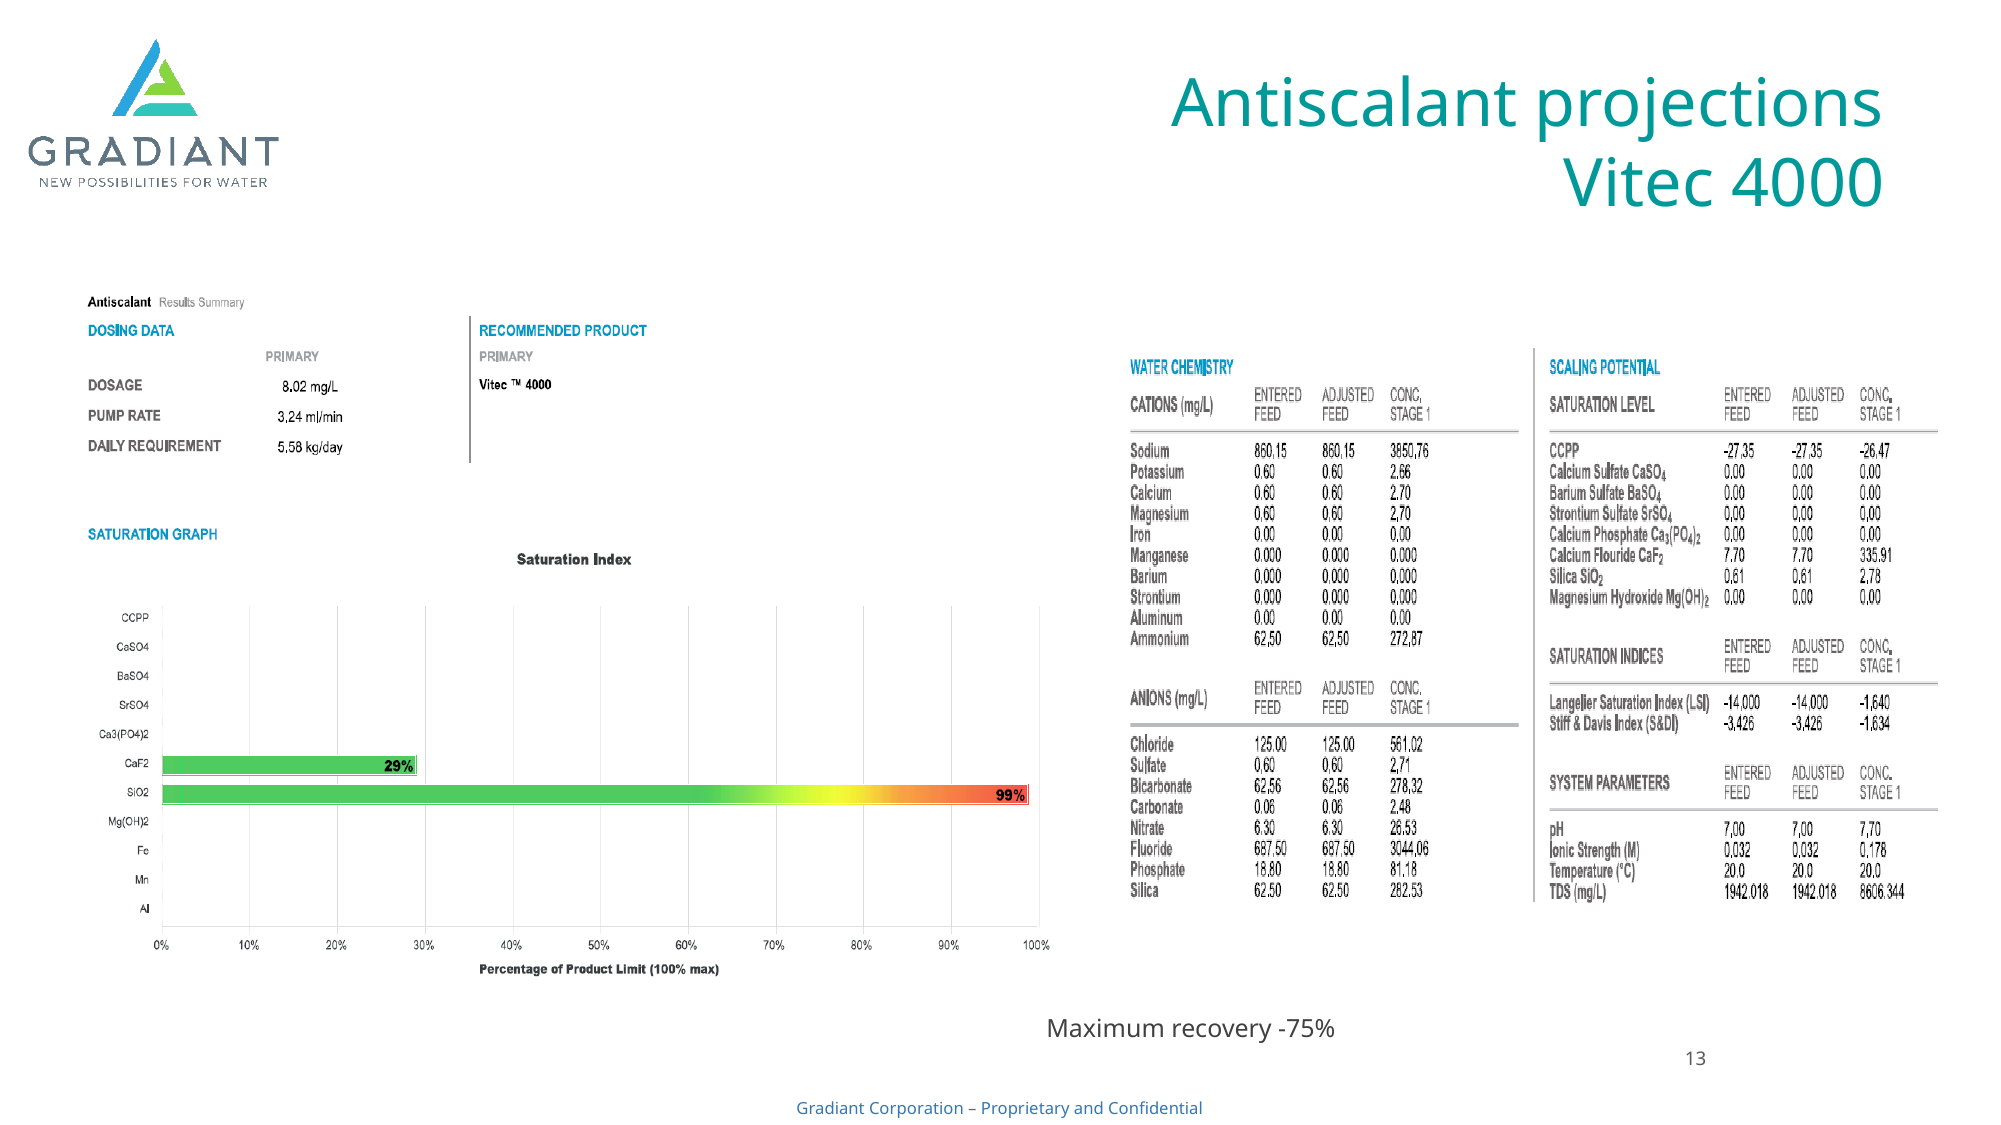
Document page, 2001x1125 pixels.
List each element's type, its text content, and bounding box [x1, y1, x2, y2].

picture [1111, 338, 1940, 929]
picture [28, 32, 336, 198]
title Antiscalant projections Vitec 4000 [320, 45, 1900, 234]
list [59, 262, 1095, 1006]
slide_number 13 [1490, 1018, 1900, 1079]
text_box Maximum recovery -75% [1031, 1004, 1351, 1050]
